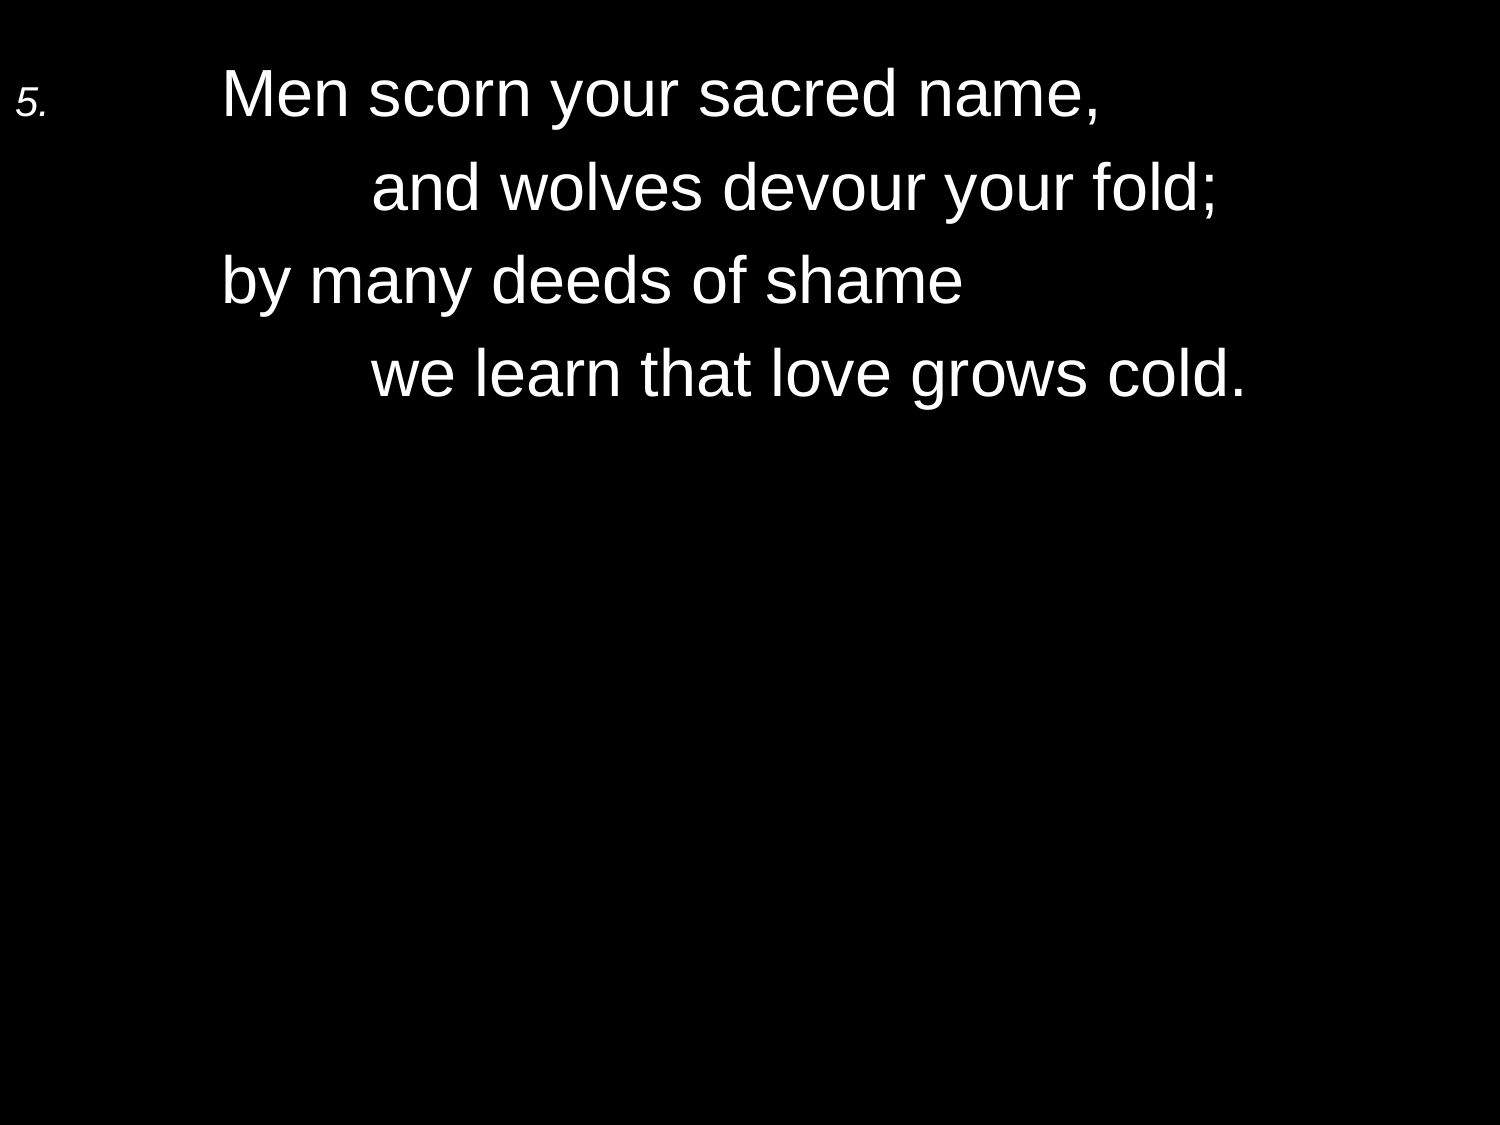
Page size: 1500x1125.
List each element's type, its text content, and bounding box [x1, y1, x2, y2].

list 5. Men scorn your sacred name, and wolves devour your fold; by many deeds of shame we learn that love grows cold. [0, 42, 1500, 1047]
